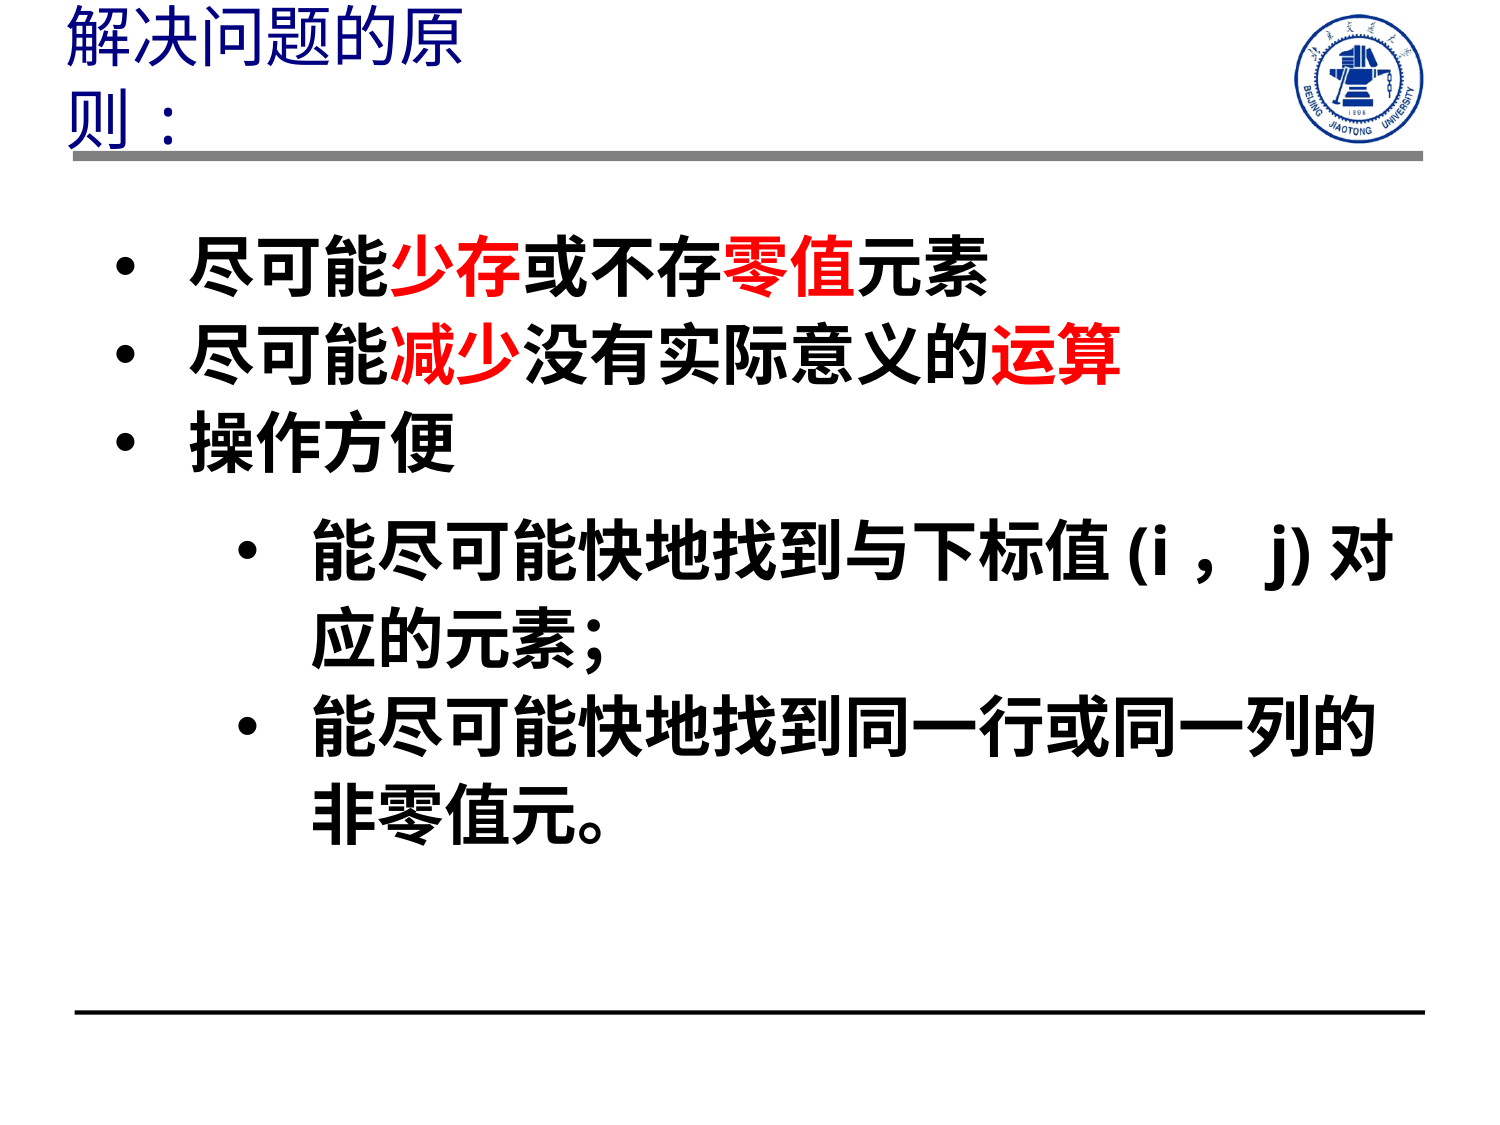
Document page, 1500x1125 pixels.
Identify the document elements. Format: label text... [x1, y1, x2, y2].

picture [1294, 14, 1424, 144]
text_box 尽可能少存或不存零值元素 尽可能减少没有实际意义的运算 操作方便 能尽可能快地找到与下标值(i，j)对应的元素； 能尽可能快地找到同一行或同一列的非零值元。 [99, 209, 1415, 861]
text_box 解决问题的原则: [50, 29, 586, 120]
